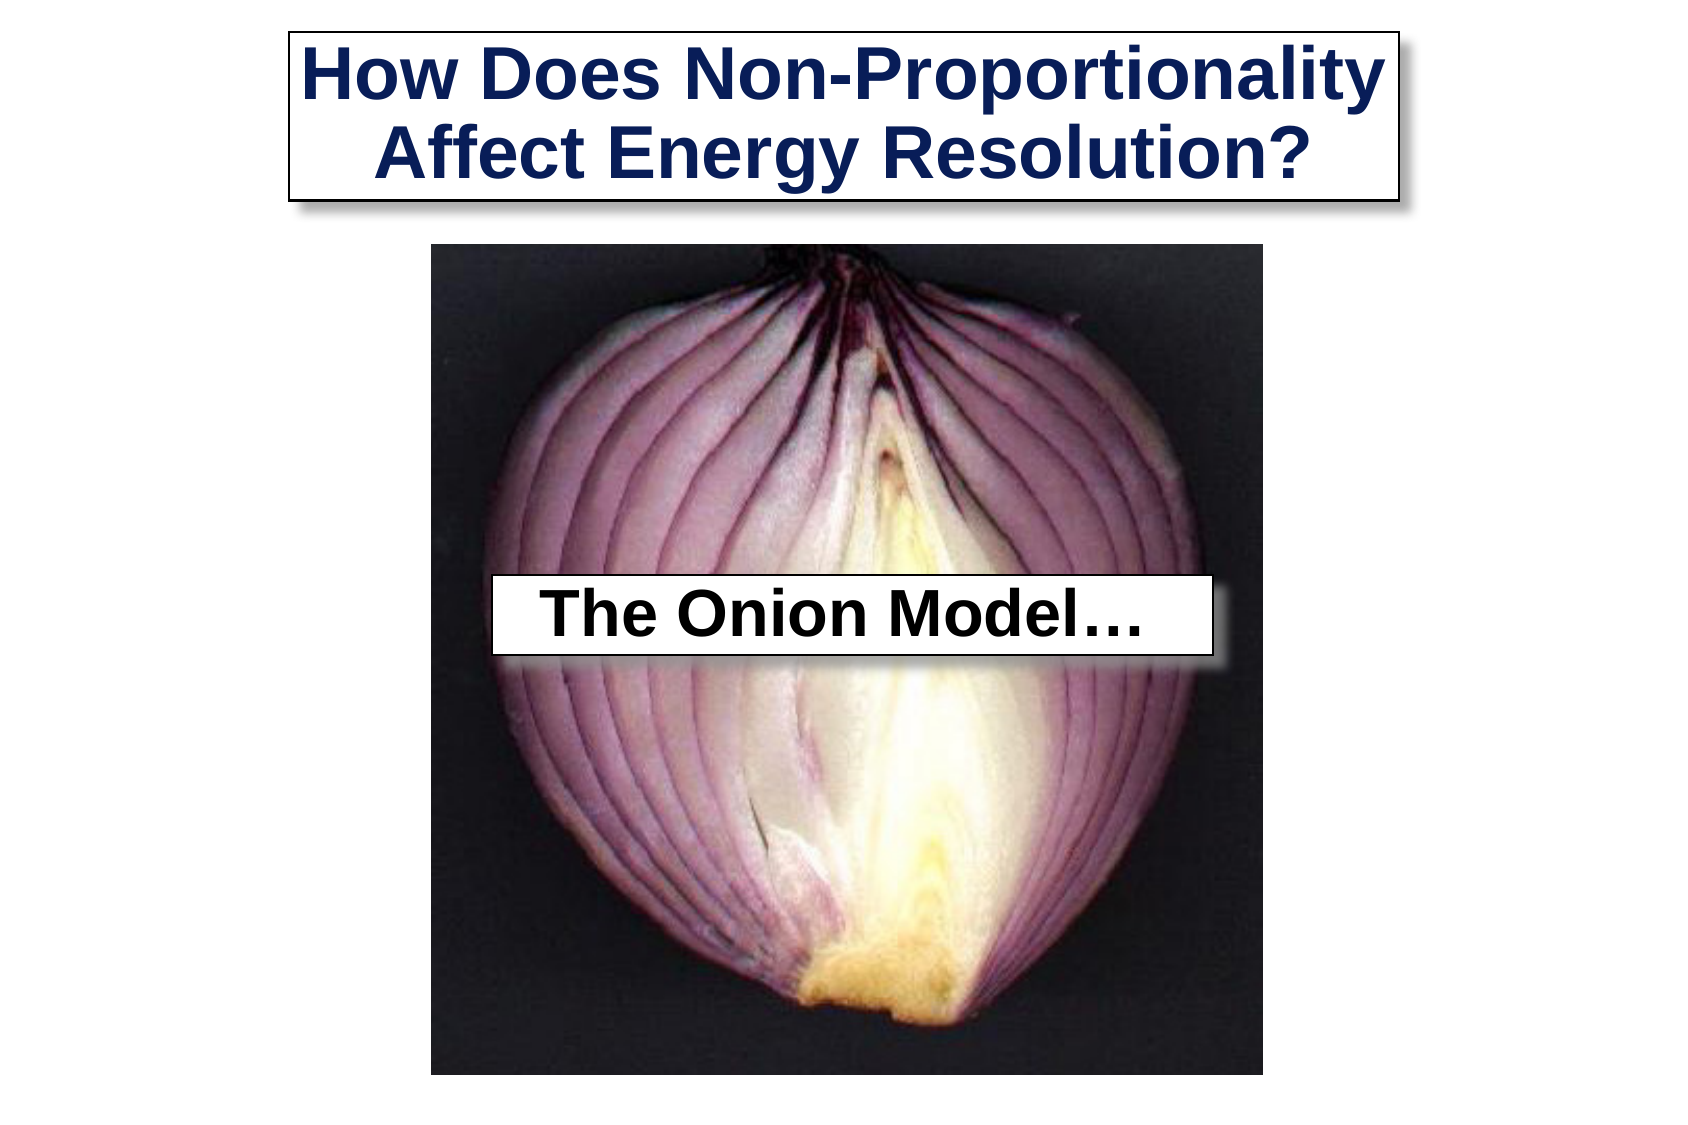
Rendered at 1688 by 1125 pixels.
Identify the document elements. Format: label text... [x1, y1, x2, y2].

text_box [431, 243, 1263, 1076]
title How Does Non-Proportionality Affect Energy Resolution? [288, 31, 1400, 202]
